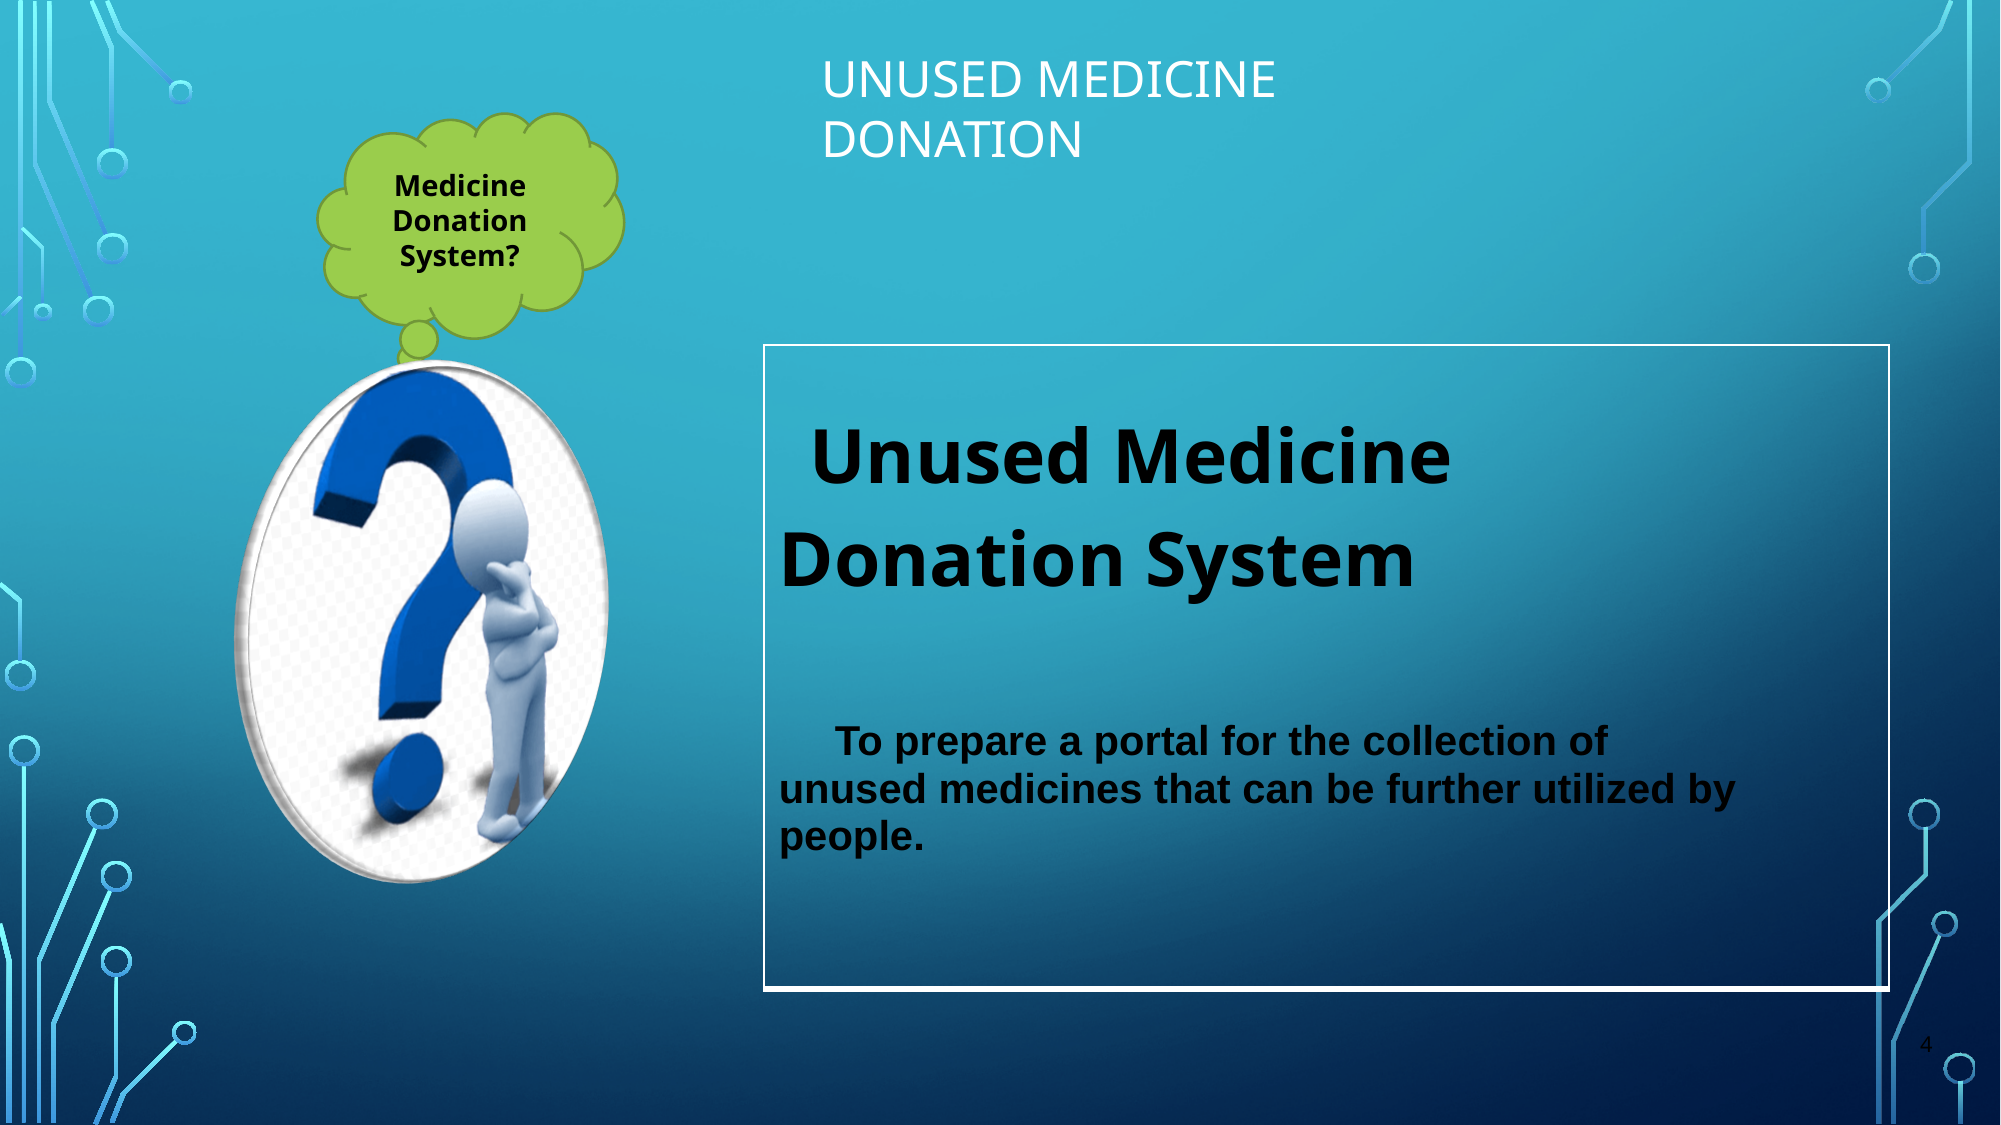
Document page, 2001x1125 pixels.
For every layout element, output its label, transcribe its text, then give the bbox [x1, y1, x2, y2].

table_header Unused Medicine Donation System To prepare a portal for the collection of unused medicines that can be further utilized by people. [765, 346, 1888, 986]
picture [209, 337, 625, 947]
slide_number 4 [1810, 982, 1948, 1109]
text_box [1030, 133, 1373, 144]
text_box Medicine Donation System? [316, 112, 626, 337]
footer Unused medicine Donation [806, 82, 1550, 133]
